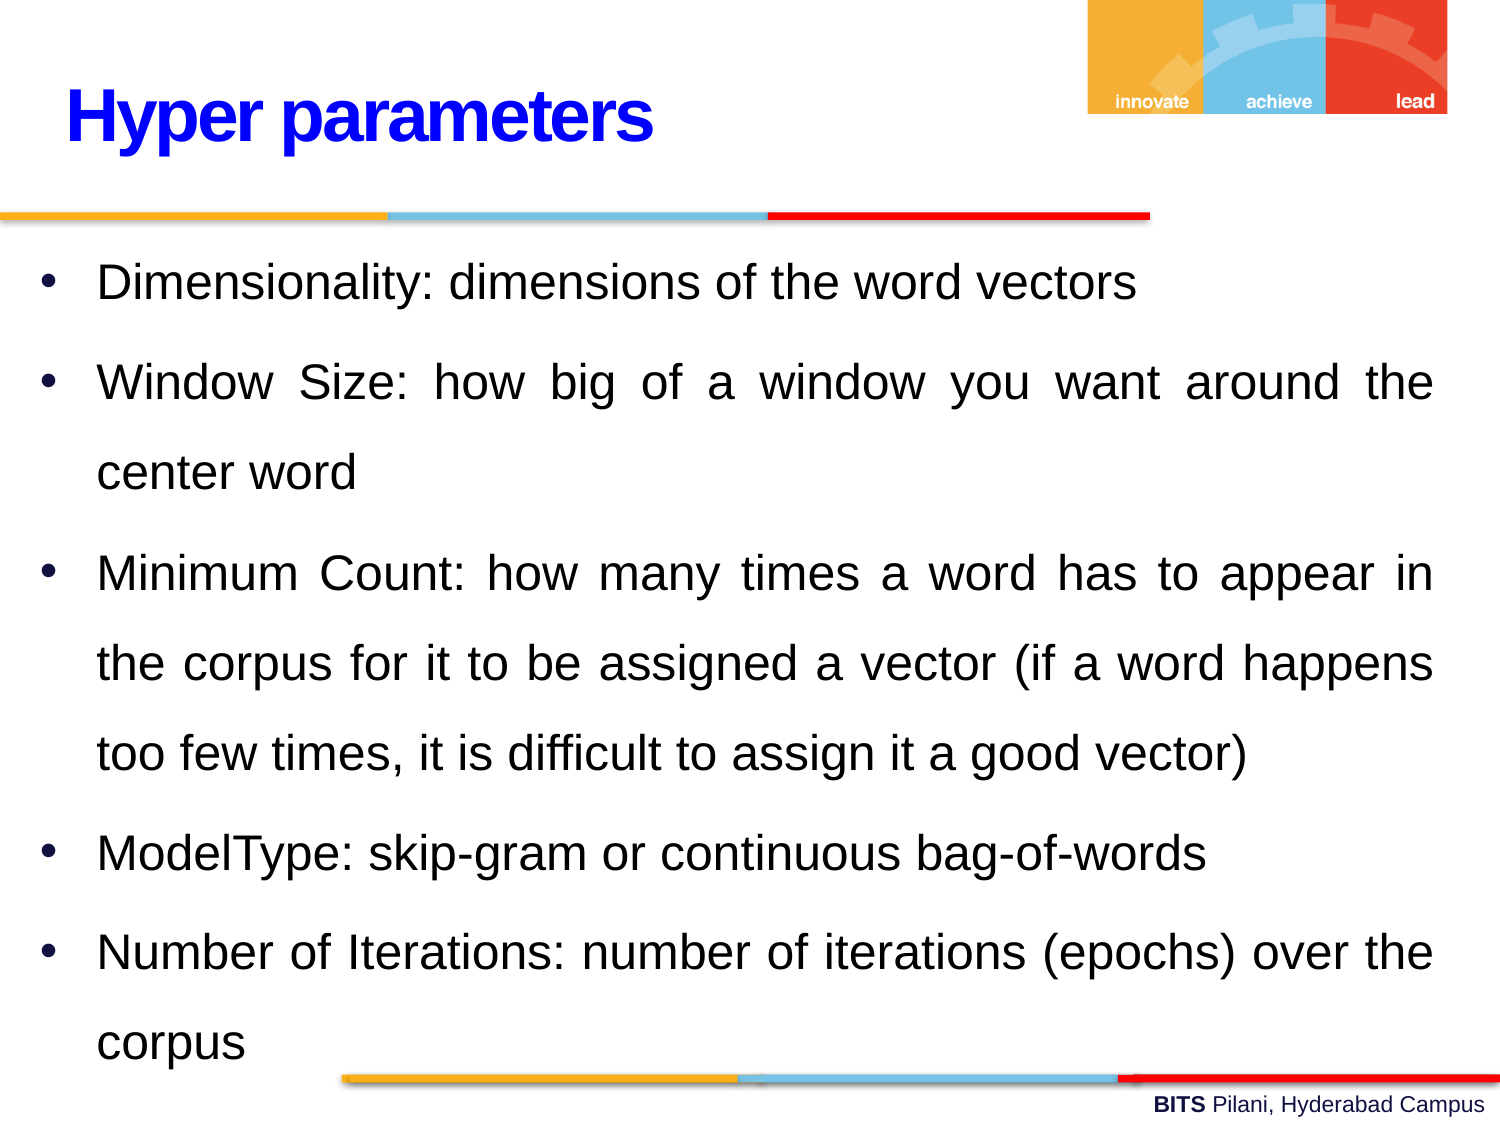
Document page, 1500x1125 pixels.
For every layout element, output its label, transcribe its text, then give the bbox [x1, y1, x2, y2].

list Dimensionality: dimensions of the word vectors Window Size: how big of a window you want around the center word Minimum Count: how many times a word has to appear in the corpus for it to be assigned a vector (if a word happens too few times, it is difficult to assign it a good vector) ModelType: skip-gram or continuous bag-of-words Number of Iterations: number of iterations (epochs) over the corpus [24, 212, 1450, 955]
picture [1087, 0, 1448, 114]
list Hyper parameters [50, 24, 1088, 213]
